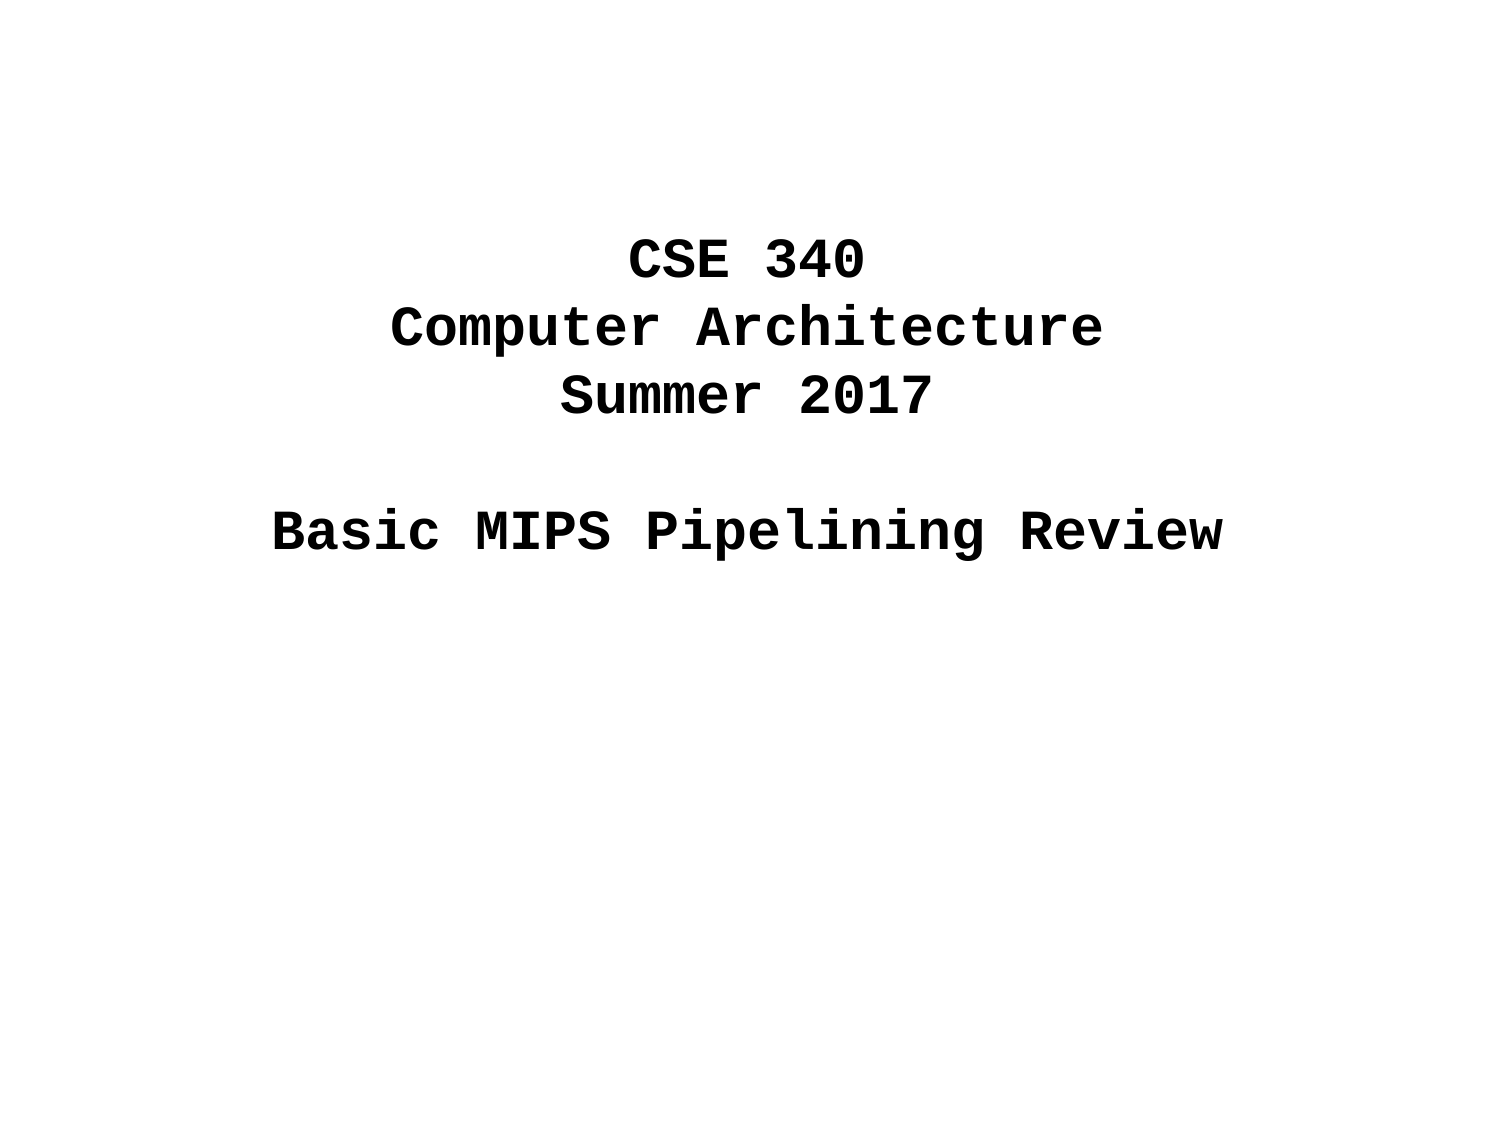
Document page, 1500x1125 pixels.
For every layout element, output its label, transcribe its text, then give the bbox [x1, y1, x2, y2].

title CSE 340 Computer Architecture Summer 2017 Basic MIPS Pipelining Review [78, 212, 1417, 569]
